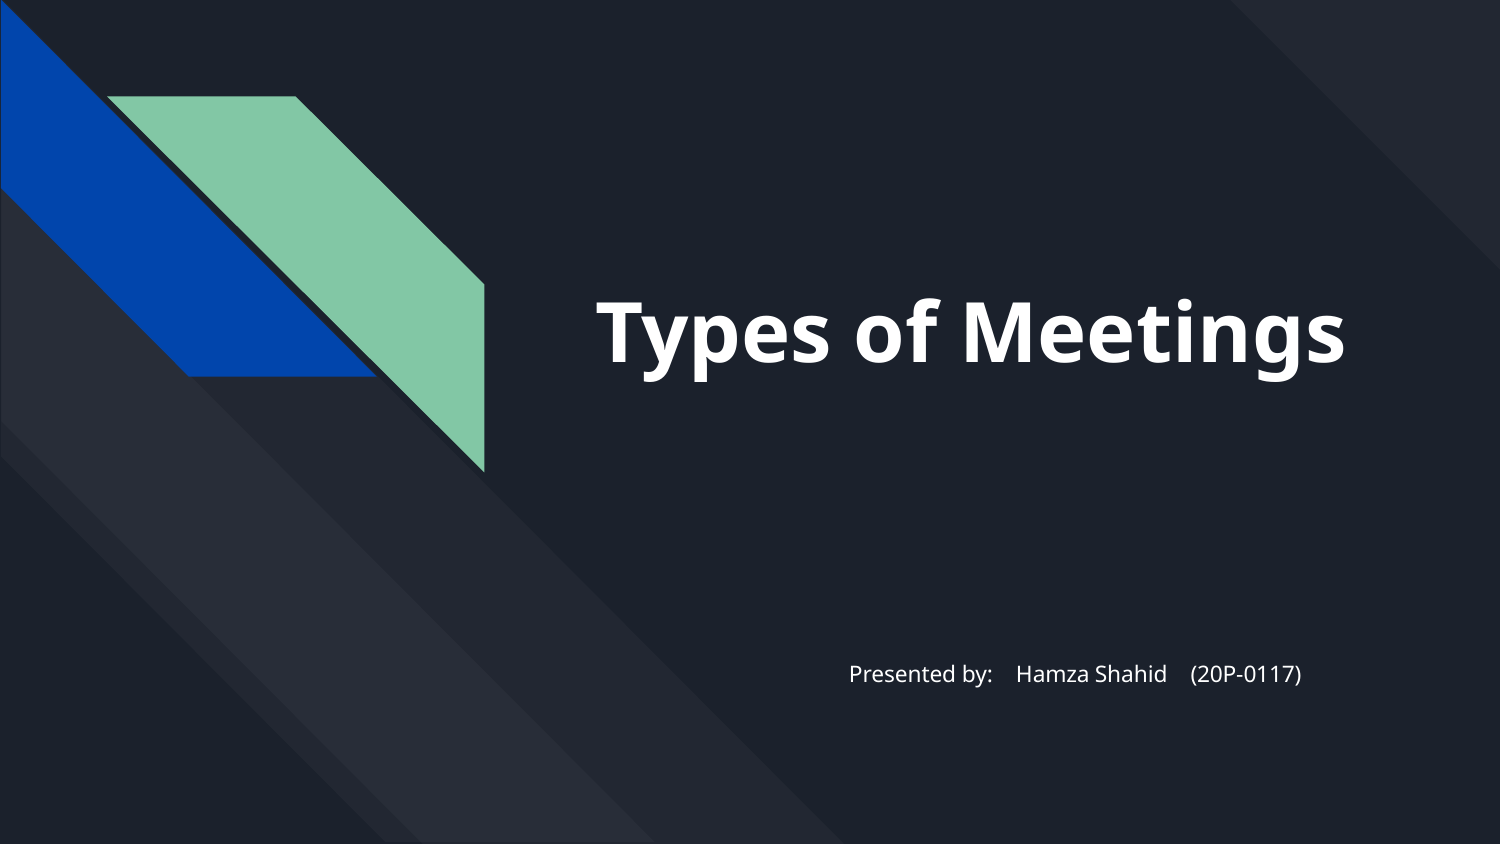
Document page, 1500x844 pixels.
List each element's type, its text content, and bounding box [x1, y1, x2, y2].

title Types of Meetings [580, 258, 1468, 518]
subtitle Presented by: Hamza Shahid (20P-0117) [833, 643, 1404, 727]
